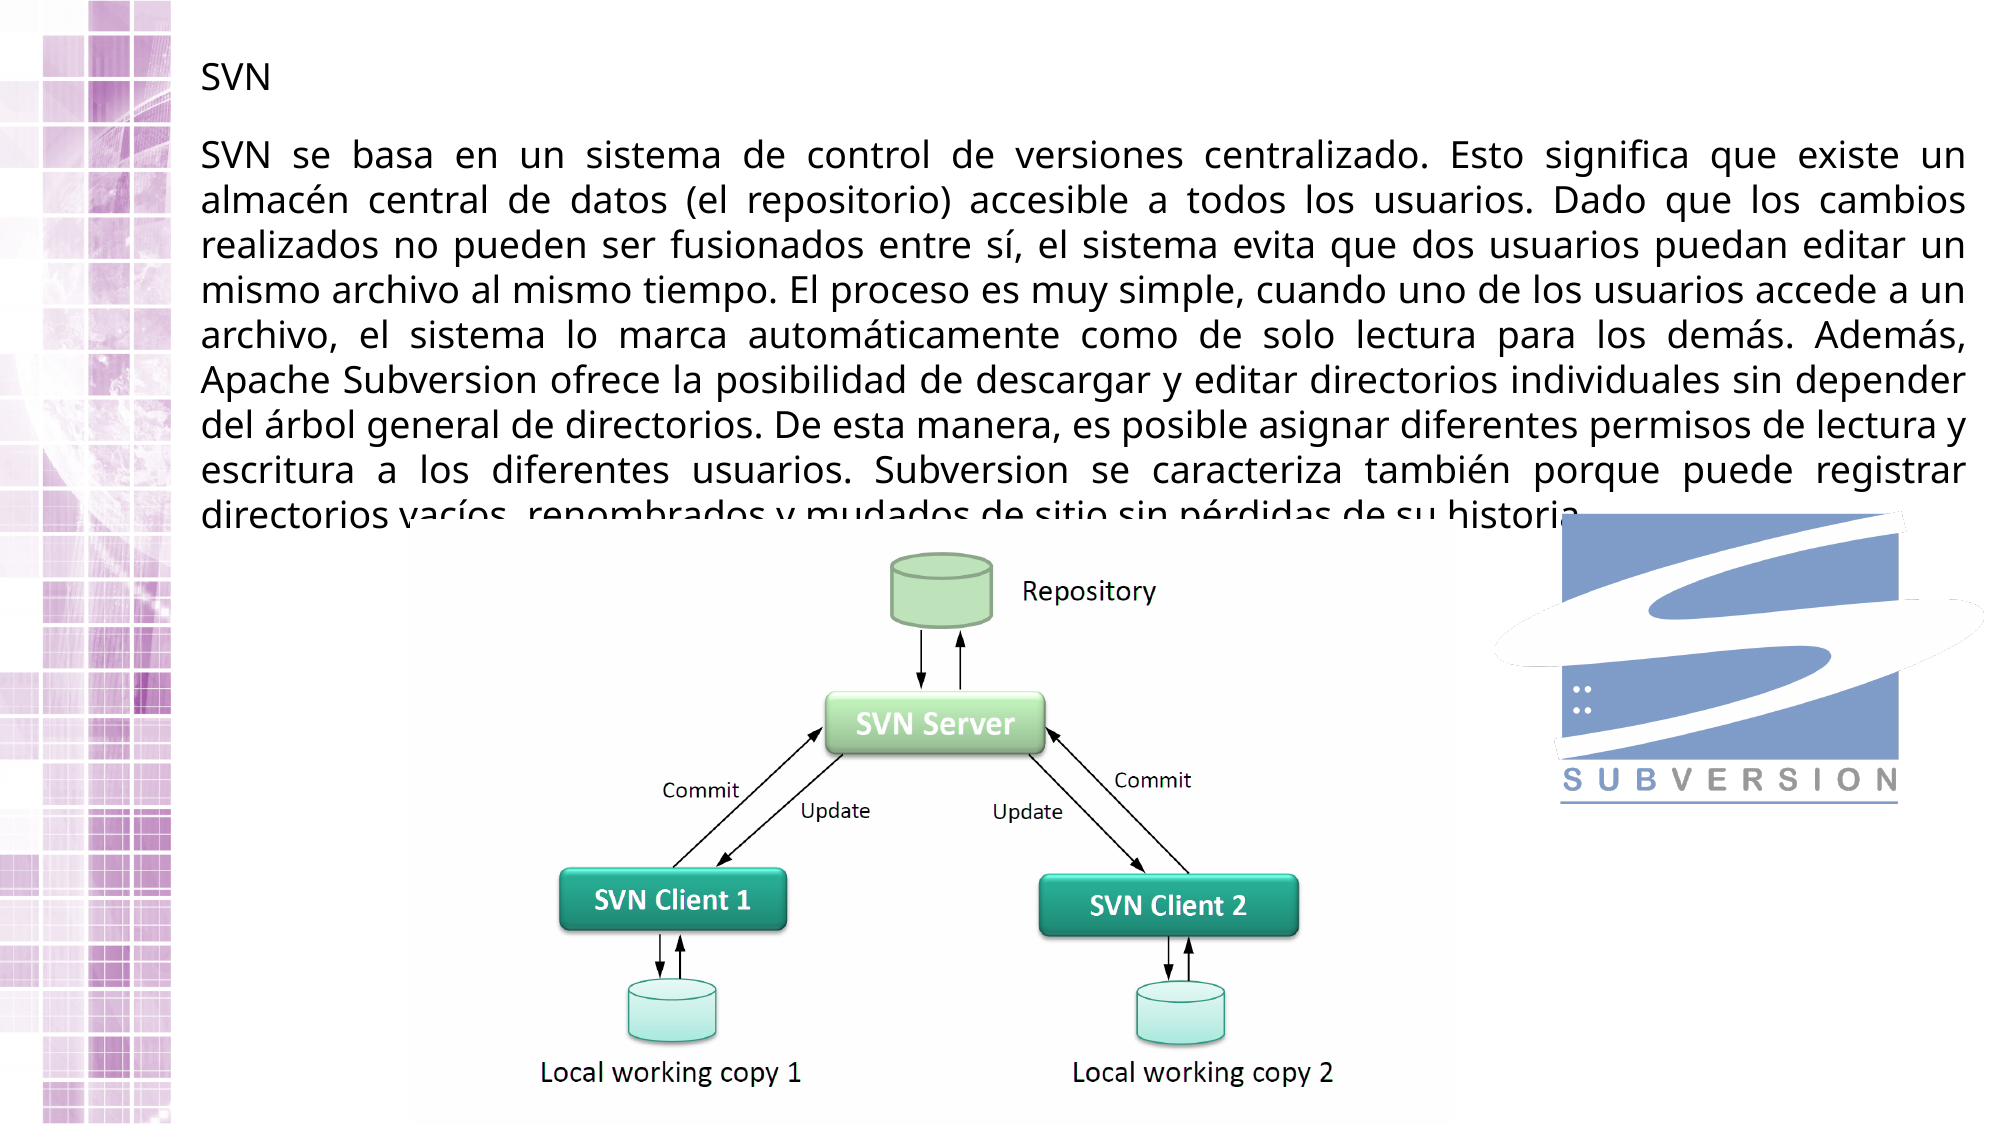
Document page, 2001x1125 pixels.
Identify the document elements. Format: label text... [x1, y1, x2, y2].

text_box SVN [185, 45, 1792, 106]
text_box SVN se basa en un sistema de control de versiones centralizado. Esto significa que existe un almacén central de datos (el repositorio) accesible a todos los usuarios. Dado que los cambios realizados no pueden ser fusionados entre sí, el sistema evita que dos usuarios puedan editar un mismo archivo al mismo tiempo. El proceso es muy simple, cuando uno de los usuarios accede a un archivo, el sistema lo marca automáticamente como de solo lectura para los demás. Además, Apache Subversion ofrece la posibilidad de descargar y editar directorios individuales sin depender del árbol general de directorios. De esta manera, es posible asignar diferentes permisos de lectura y escritura a los diferentes usuarios. Subversion se caracteriza también porque puede registrar directorios vacíos, renombrados y mudados de sitio sin pérdidas de su historia. [185, 123, 1983, 544]
picture [410, 519, 1454, 1125]
picture [0, 2, 171, 1124]
picture [1495, 511, 1984, 804]
